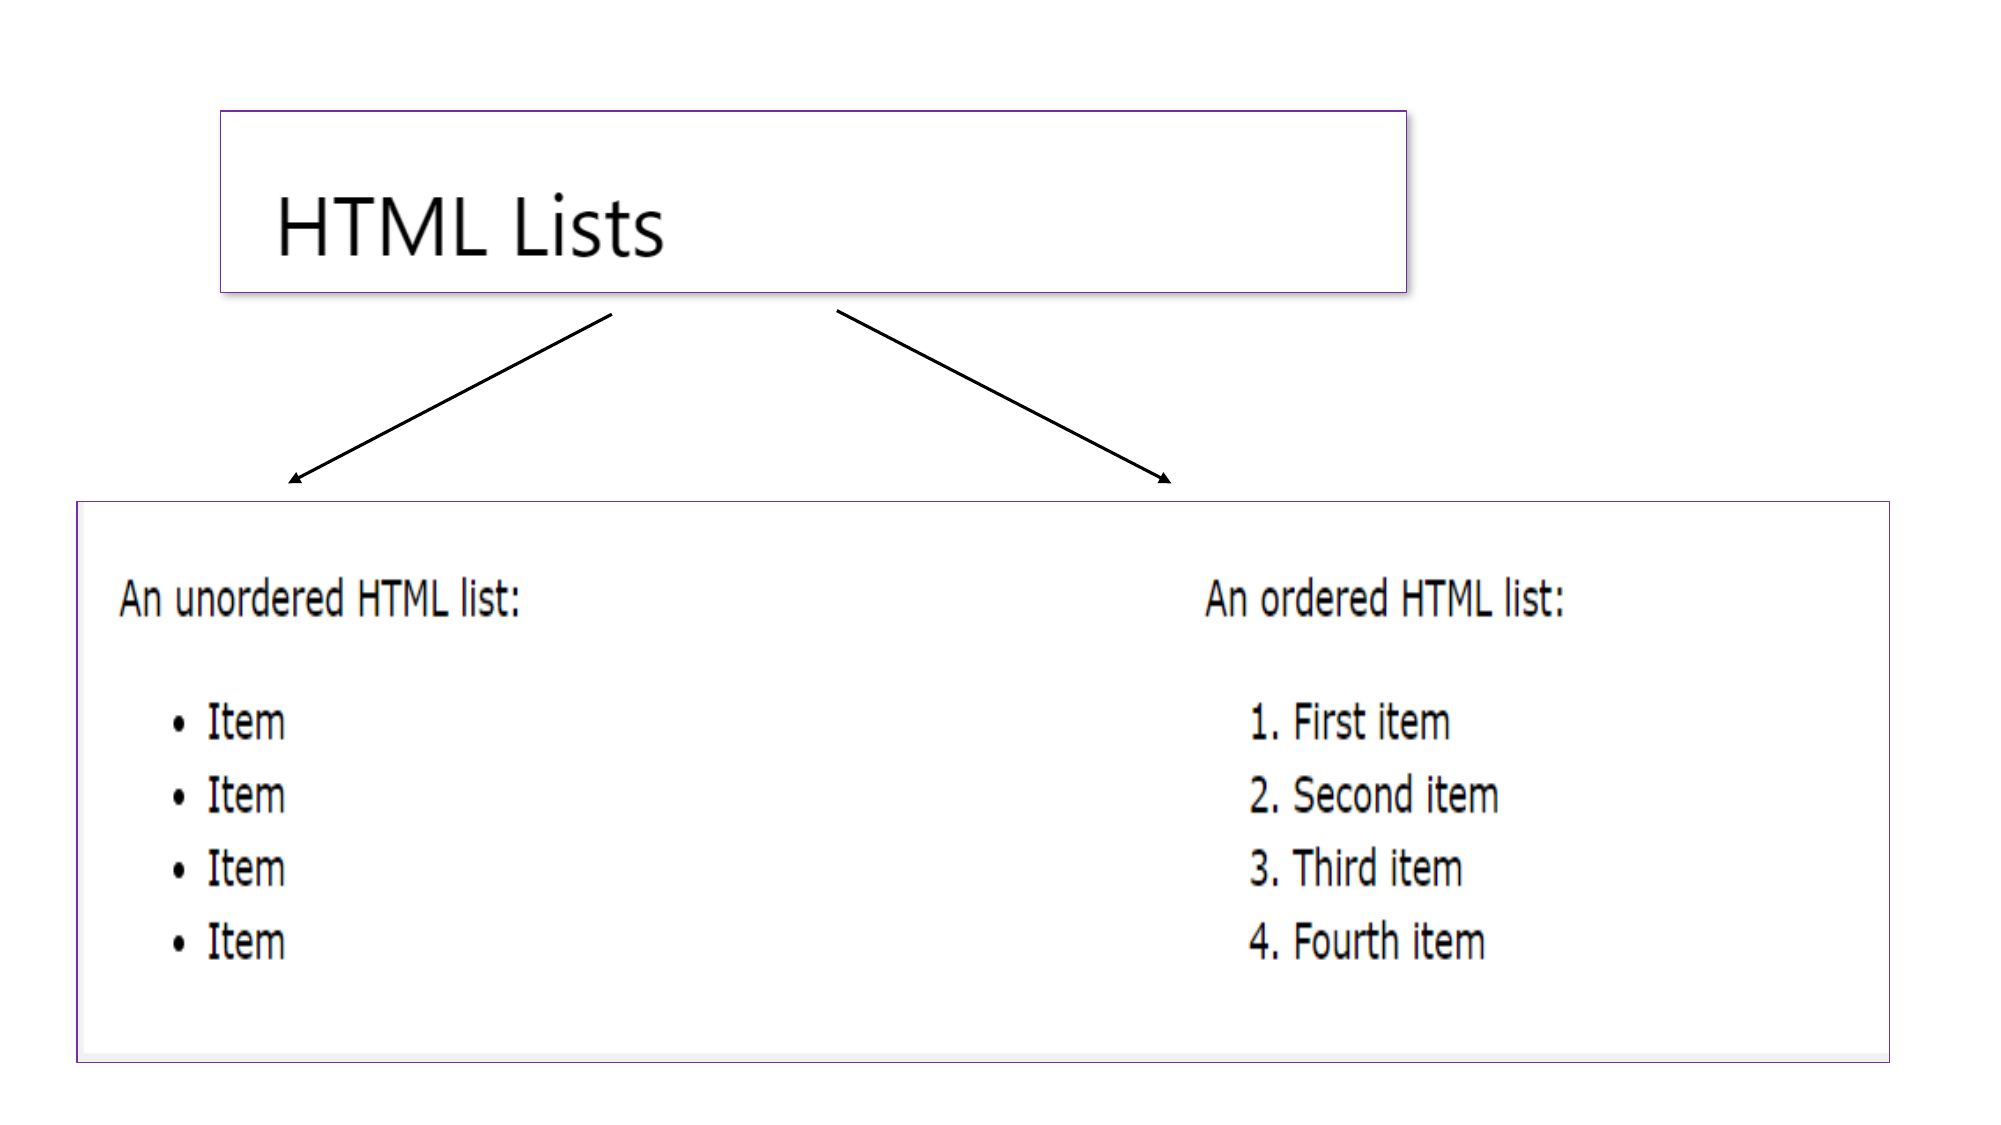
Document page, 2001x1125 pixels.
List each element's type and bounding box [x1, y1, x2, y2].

picture [77, 502, 1889, 1063]
picture [221, 111, 1407, 292]
text_box [287, 313, 613, 484]
text_box [836, 310, 1172, 484]
